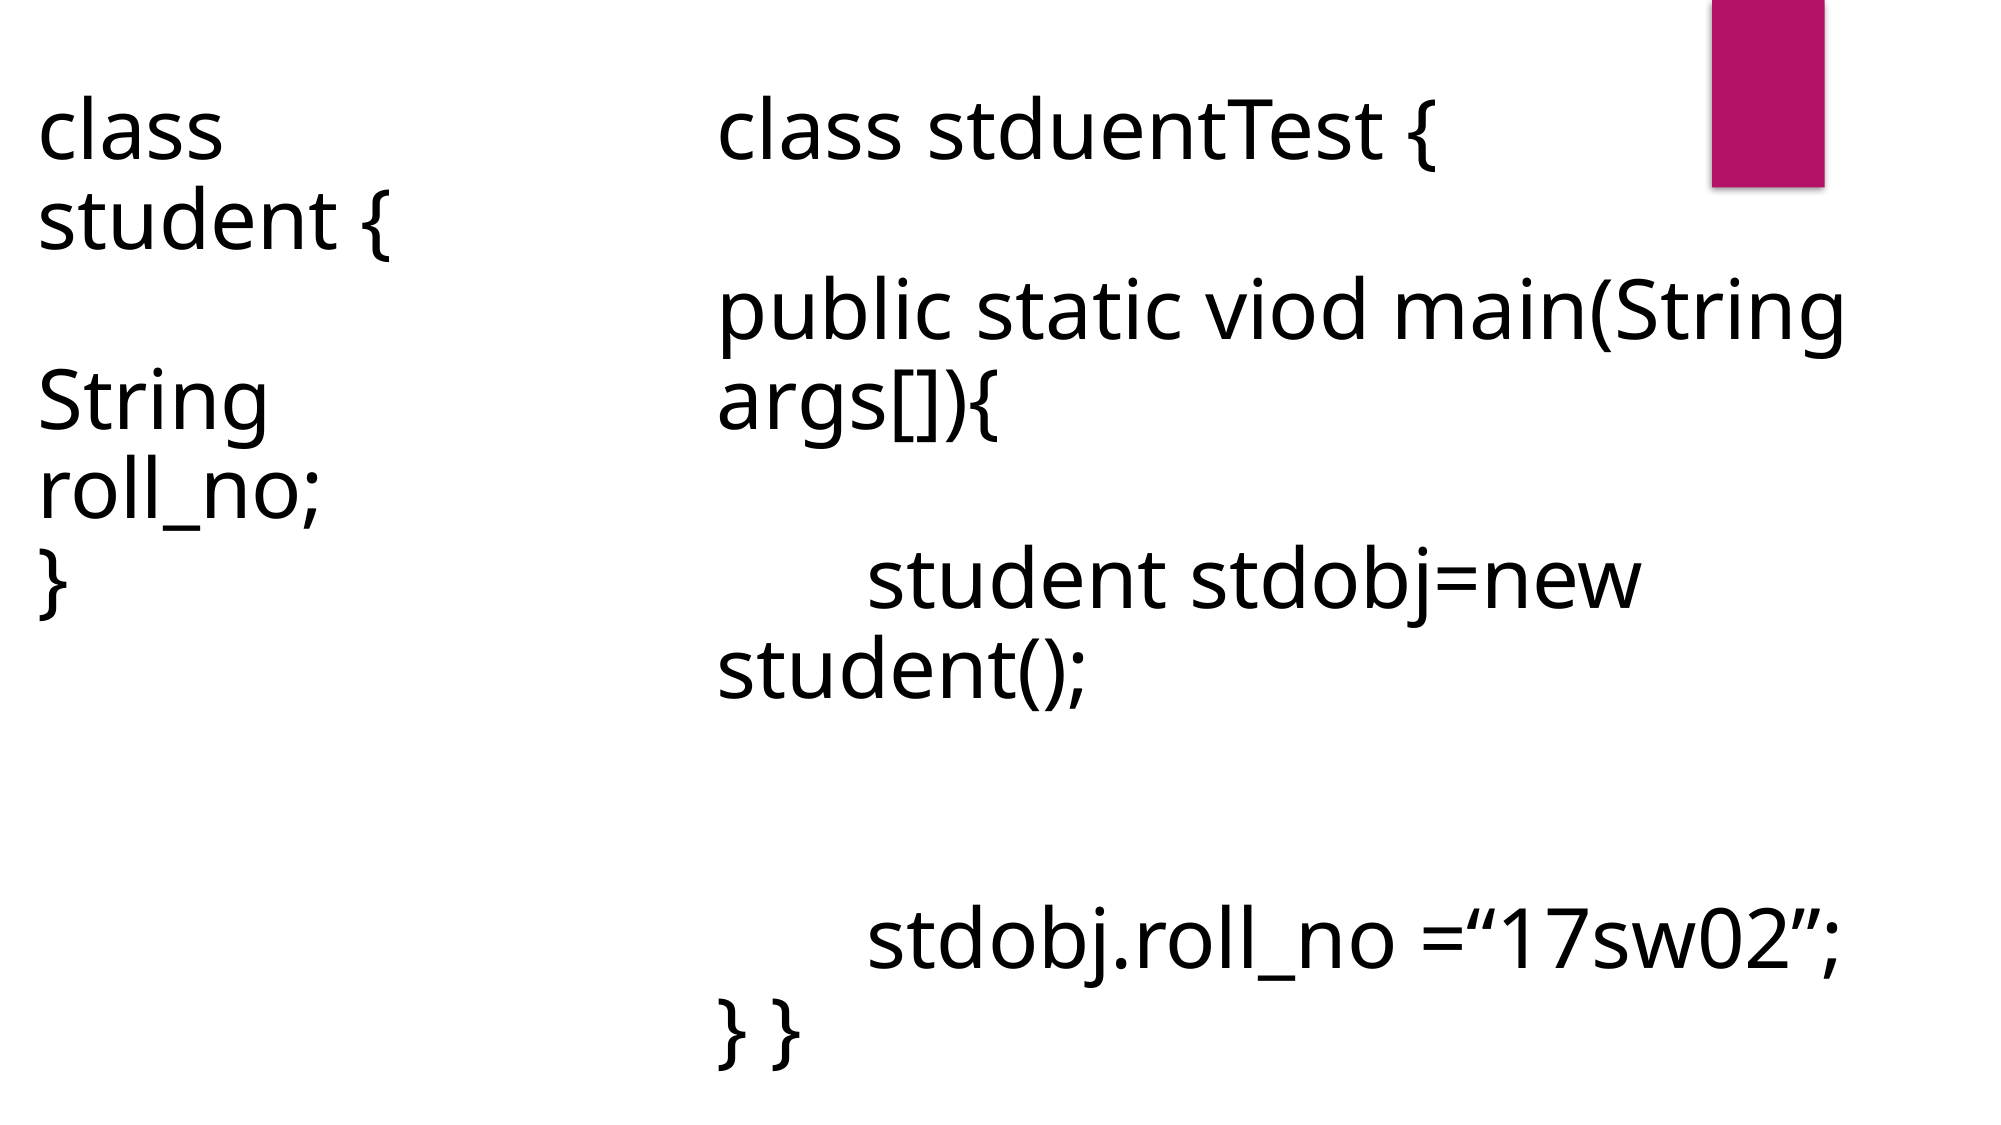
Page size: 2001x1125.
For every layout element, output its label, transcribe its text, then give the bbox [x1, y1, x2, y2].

text_box class stduentTest { public static viod main(String args[]){ student stdobj=new student(); stdobj.roll_no =“17sw02”; } } [702, 80, 1980, 1125]
text_box class student { String roll_no; } [22, 79, 553, 927]
